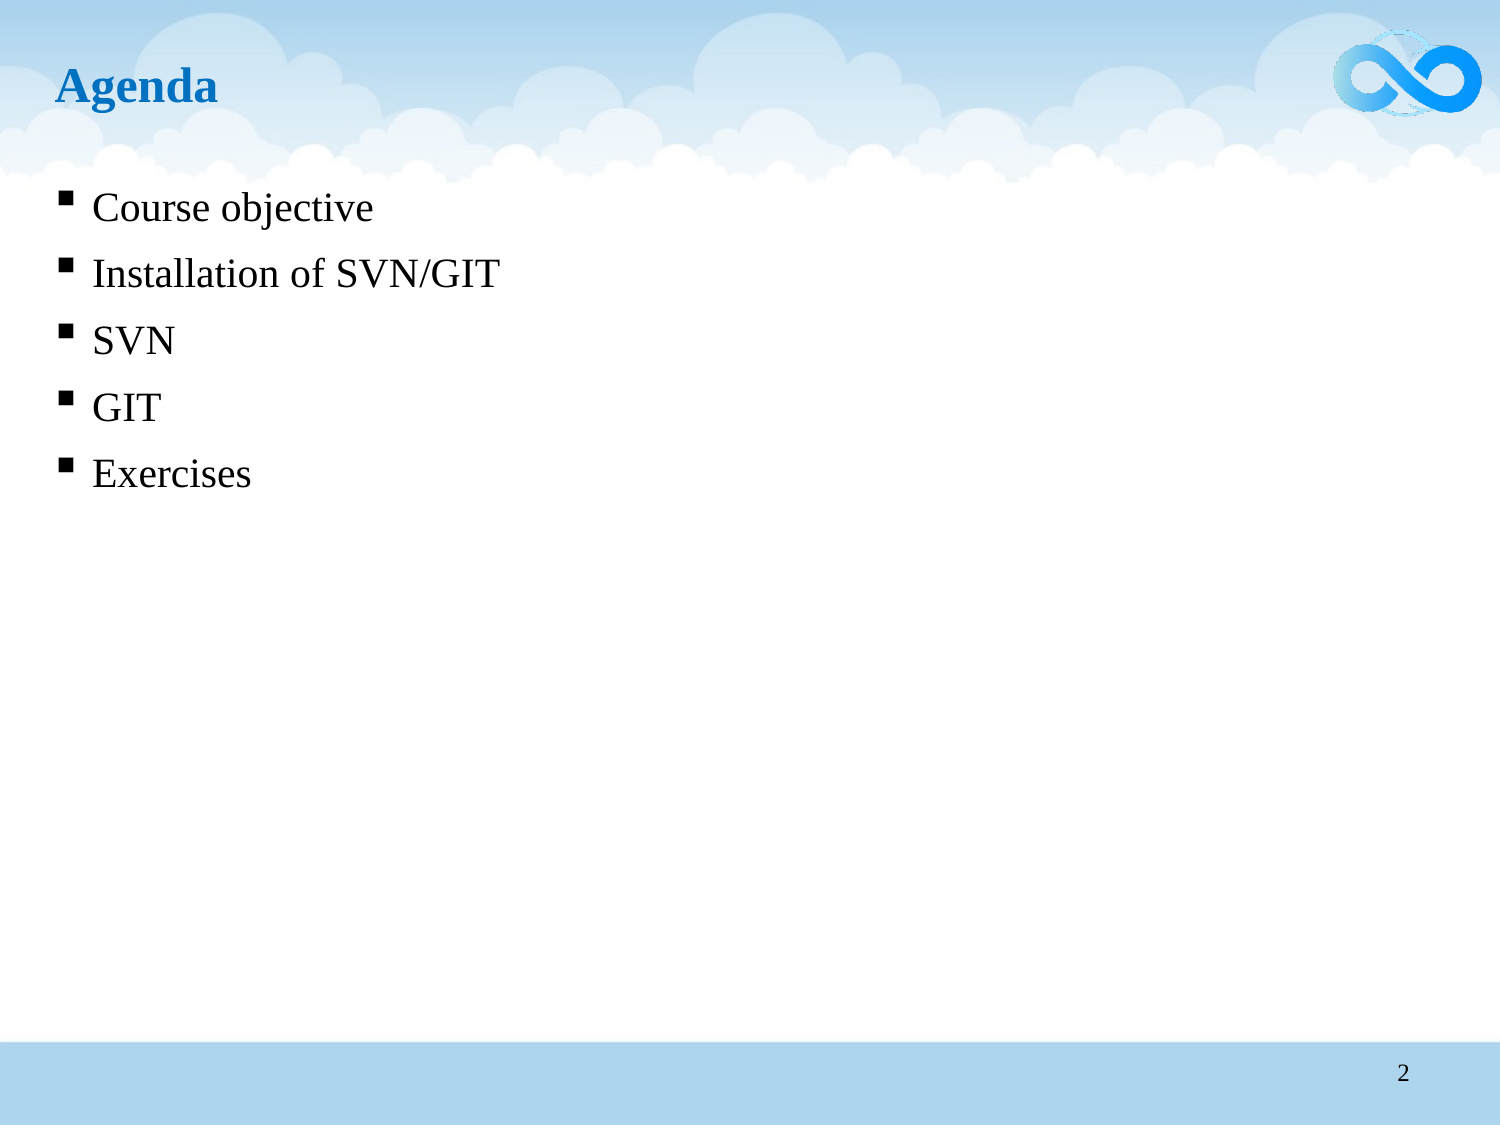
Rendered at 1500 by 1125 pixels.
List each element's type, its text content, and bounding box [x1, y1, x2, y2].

picture [0, 0, 1500, 1125]
title Agenda [39, 28, 1464, 144]
slide_number 2 [1074, 1048, 1425, 1110]
list Course objective Installation of SVN/GIT SVN GIT Exercises [39, 172, 1464, 1028]
